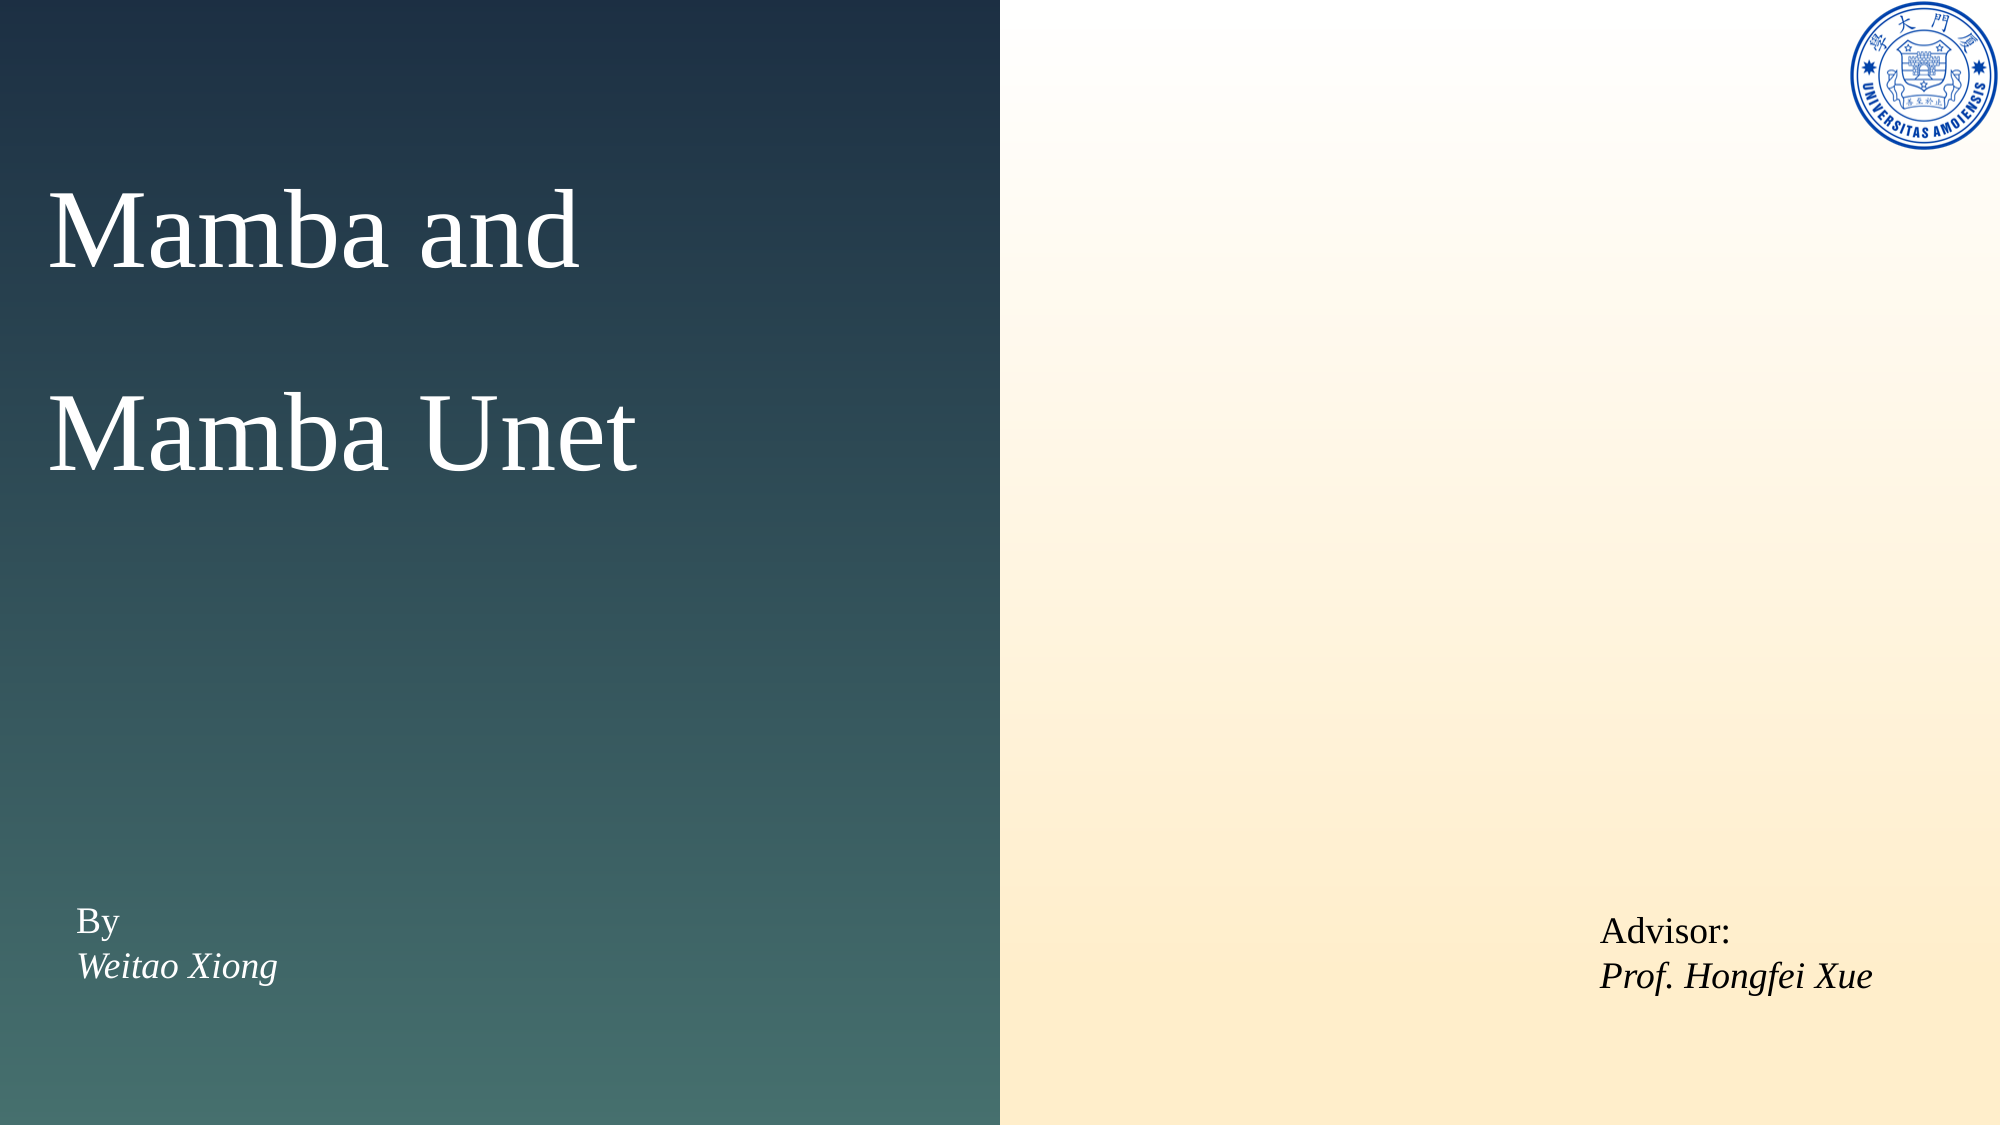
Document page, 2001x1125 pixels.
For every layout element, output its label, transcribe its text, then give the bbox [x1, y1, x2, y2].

text_box By Weitao Xiong [61, 888, 349, 994]
text_box Mamba and Mamba Unet [32, 80, 924, 958]
text_box [0, 0, 1001, 1125]
text_box Advisor: Prof. Hongfei Xue [1585, 898, 2000, 1003]
picture [1847, 0, 2000, 152]
